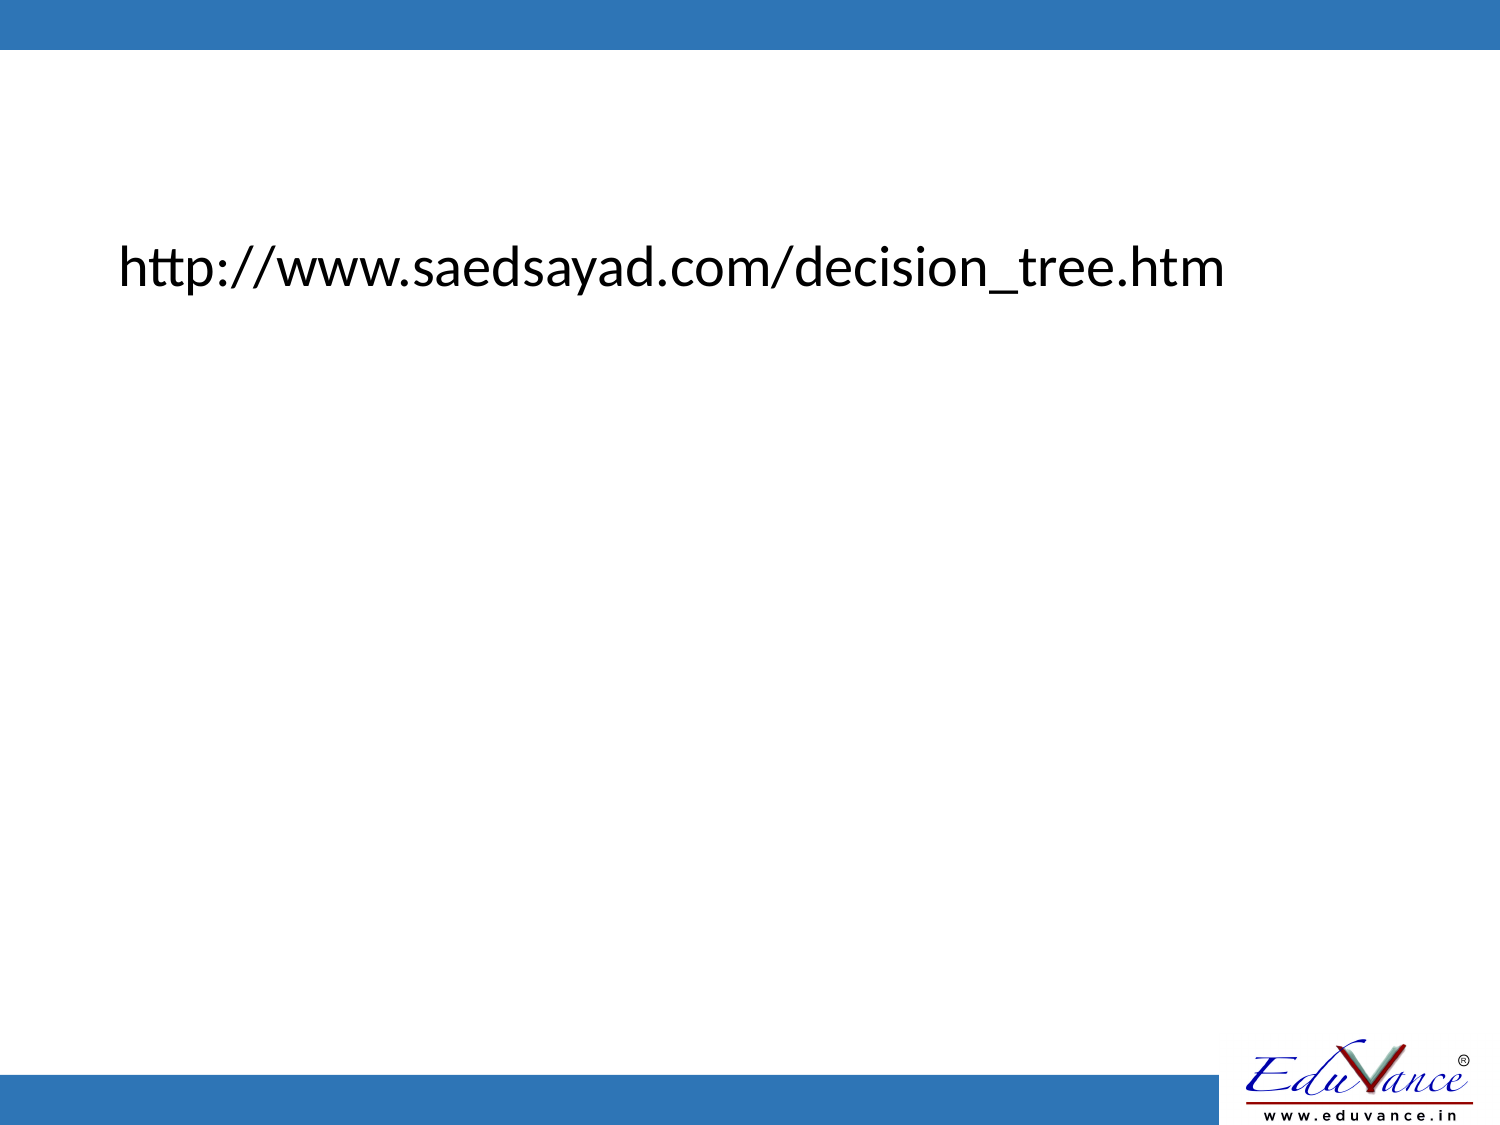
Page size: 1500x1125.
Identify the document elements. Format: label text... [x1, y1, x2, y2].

picture [1219, 1033, 1500, 1125]
list http://www.saedsayad.com/decision_tree.htm [103, 229, 1397, 1043]
